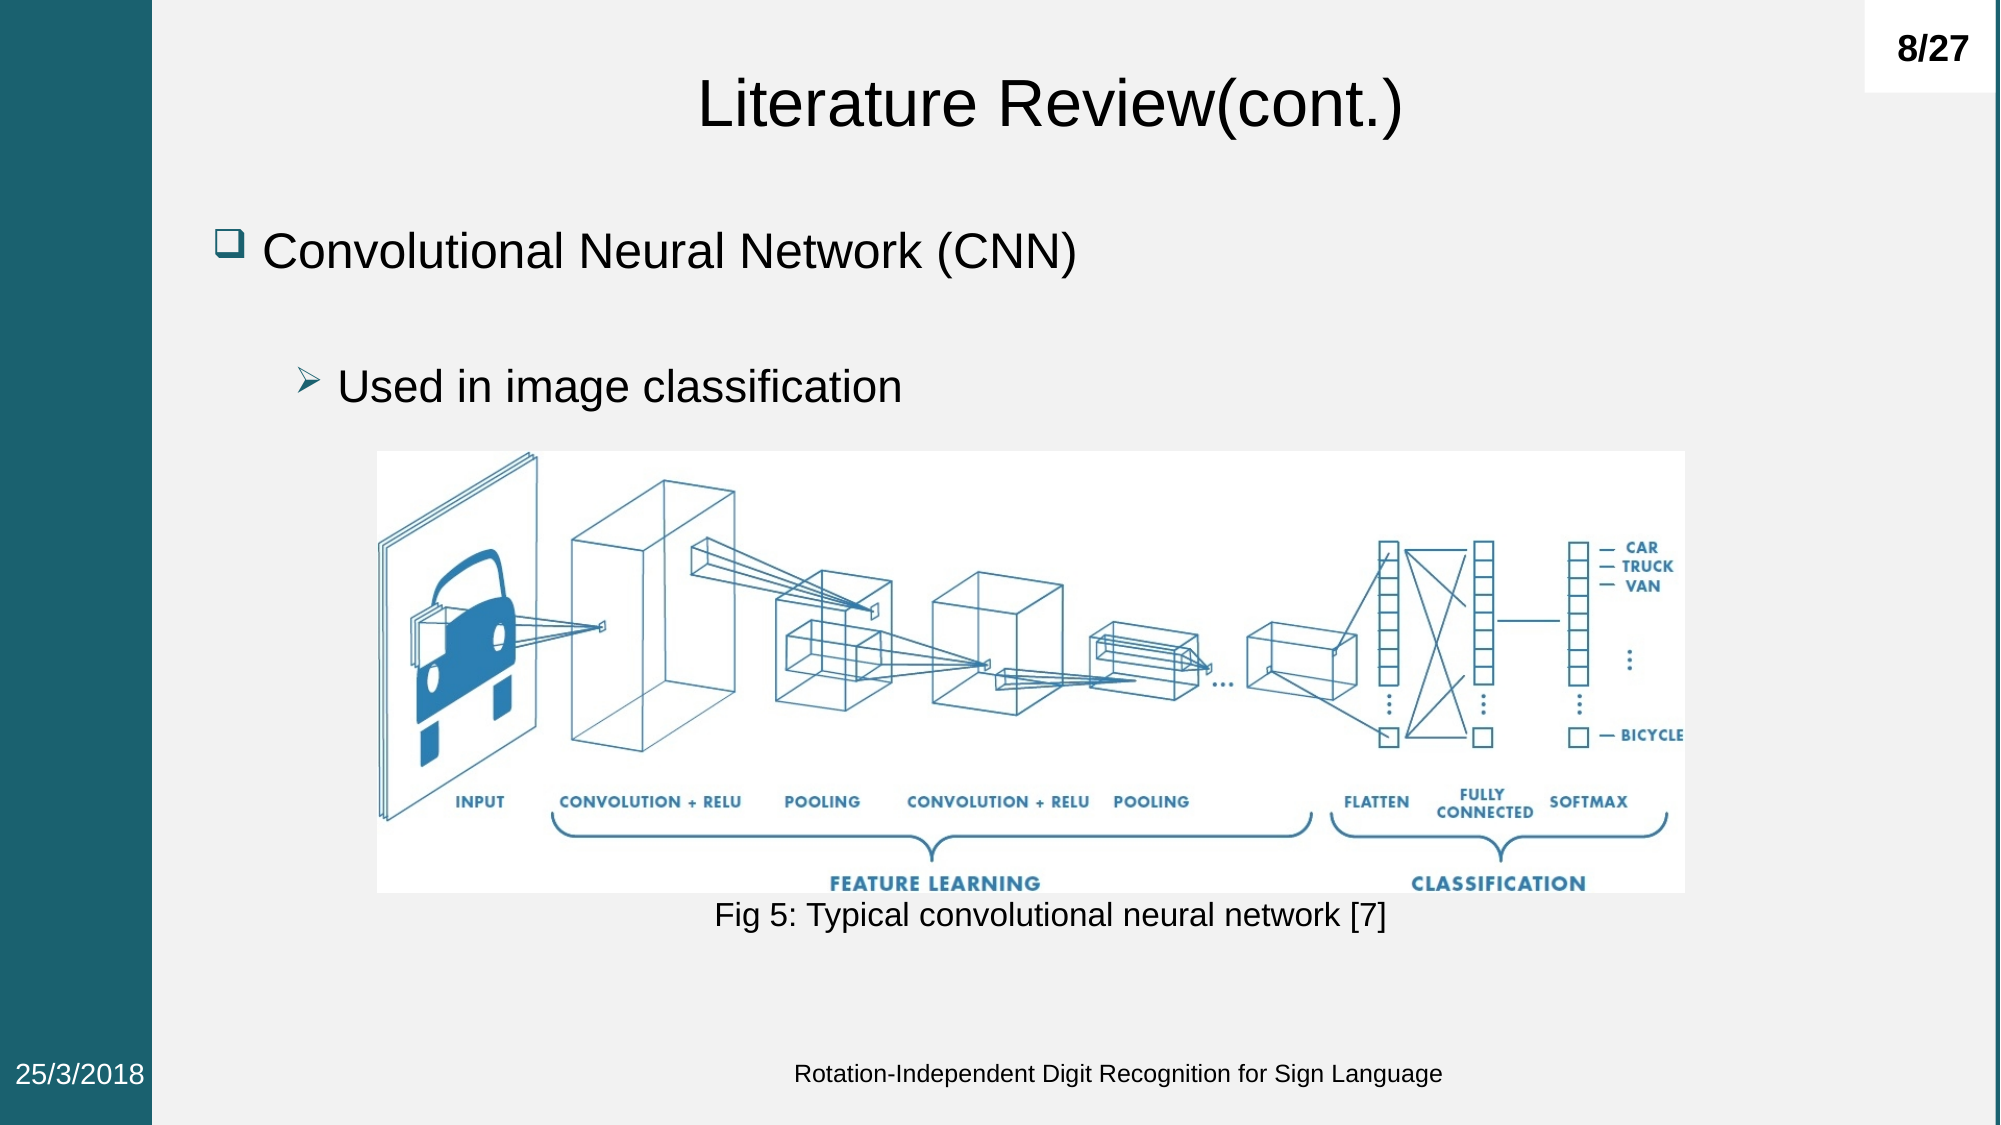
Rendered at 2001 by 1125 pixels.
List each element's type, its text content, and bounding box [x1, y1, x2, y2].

footer Rotation-Independent Digit Recognition for Sign Language [634, 1042, 1605, 1103]
picture [376, 450, 1686, 894]
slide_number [0, 1042, 493, 1103]
list Literature Review(cont.) Convolutional Neural Network (CNN) Used in image classification Fig 5: Typical convolutional neural network [7] [152, 0, 1996, 1125]
text_box 8/27 [1864, 0, 1996, 93]
